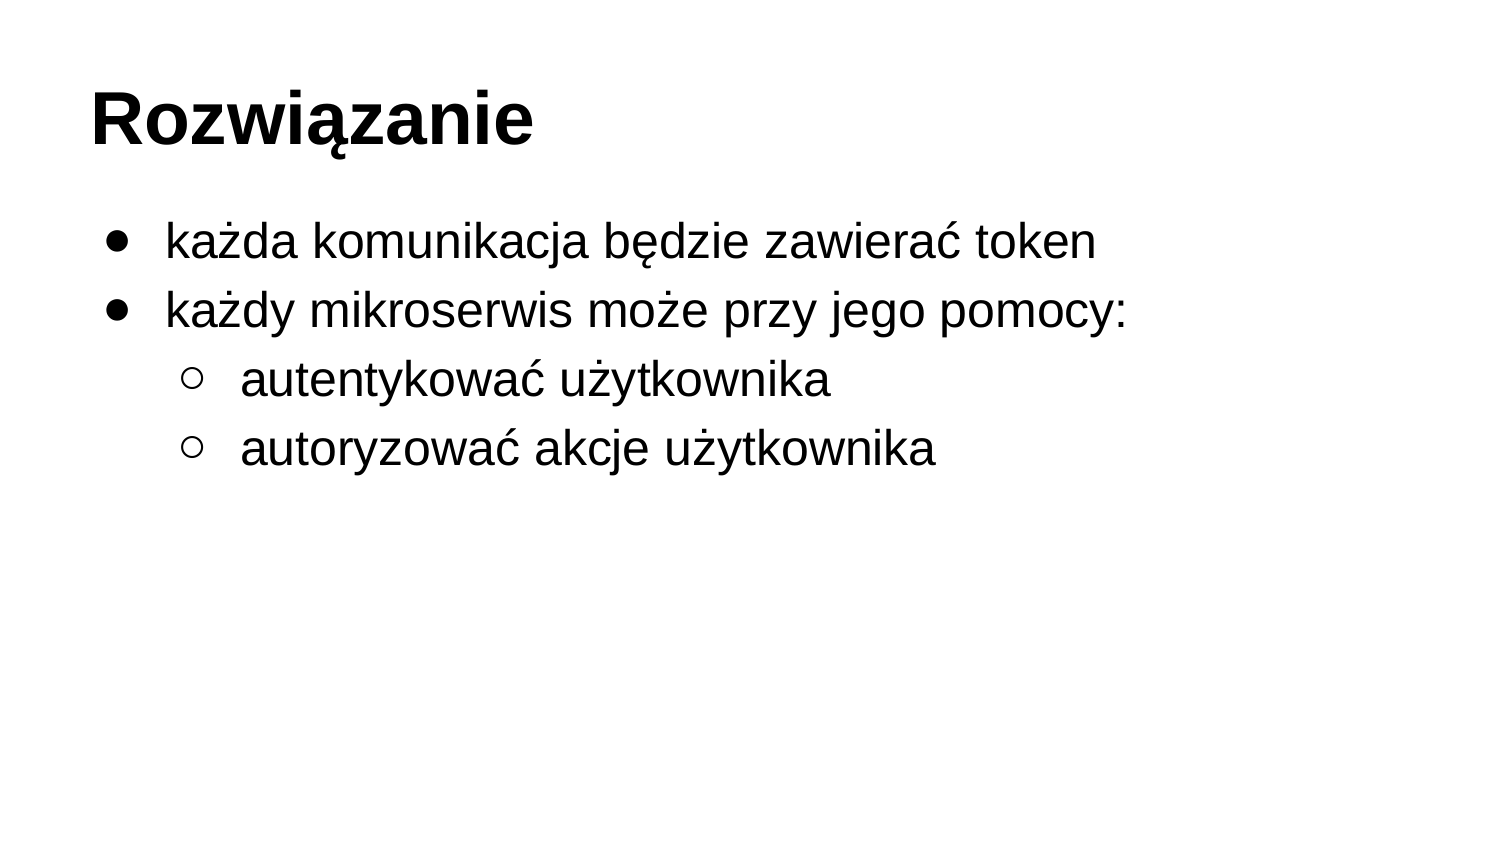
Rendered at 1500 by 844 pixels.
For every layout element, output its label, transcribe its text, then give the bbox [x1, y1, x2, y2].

title Rozwiązanie [75, 33, 1425, 175]
list każda komunikacja będzie zawierać token każdy mikroserwis może przy jego pomocy: autentykować użytkownika autoryzować akcje użytkownika [75, 184, 1425, 796]
